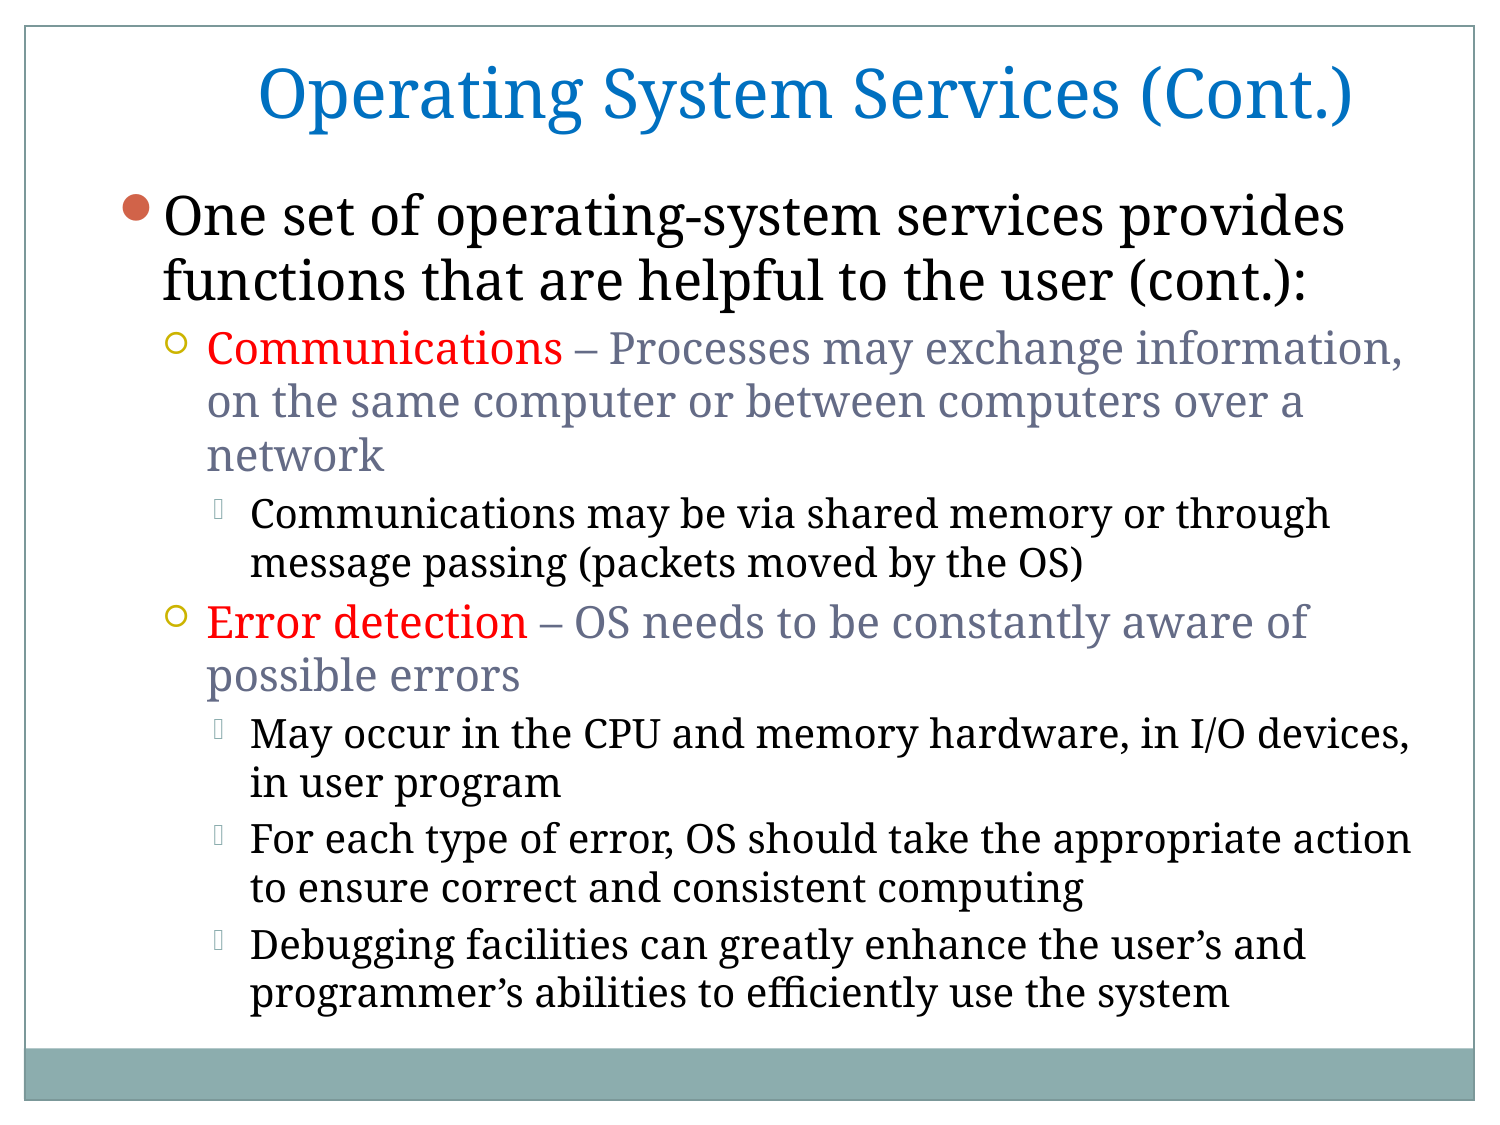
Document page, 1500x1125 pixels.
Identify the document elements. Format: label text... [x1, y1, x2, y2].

list One set of operating-system services provides functions that are helpful to the user (cont.): Communications – Processes may exchange information, on the same computer or between computers over a network Communications may be via shared memory or through message passing (packets moved by the OS) Error detection – OS needs to be constantly aware of possible errors May occur in the CPU and memory hardware, in I/O devices, in user program For each type of error, OS should take the appropriate action to ensure correct and consistent computing Debugging facilities can greatly enhance the user’s and programmer’s abilities to efficiently use the system [103, 173, 1454, 1024]
title Operating System Services (Cont.) [160, 31, 1454, 140]
